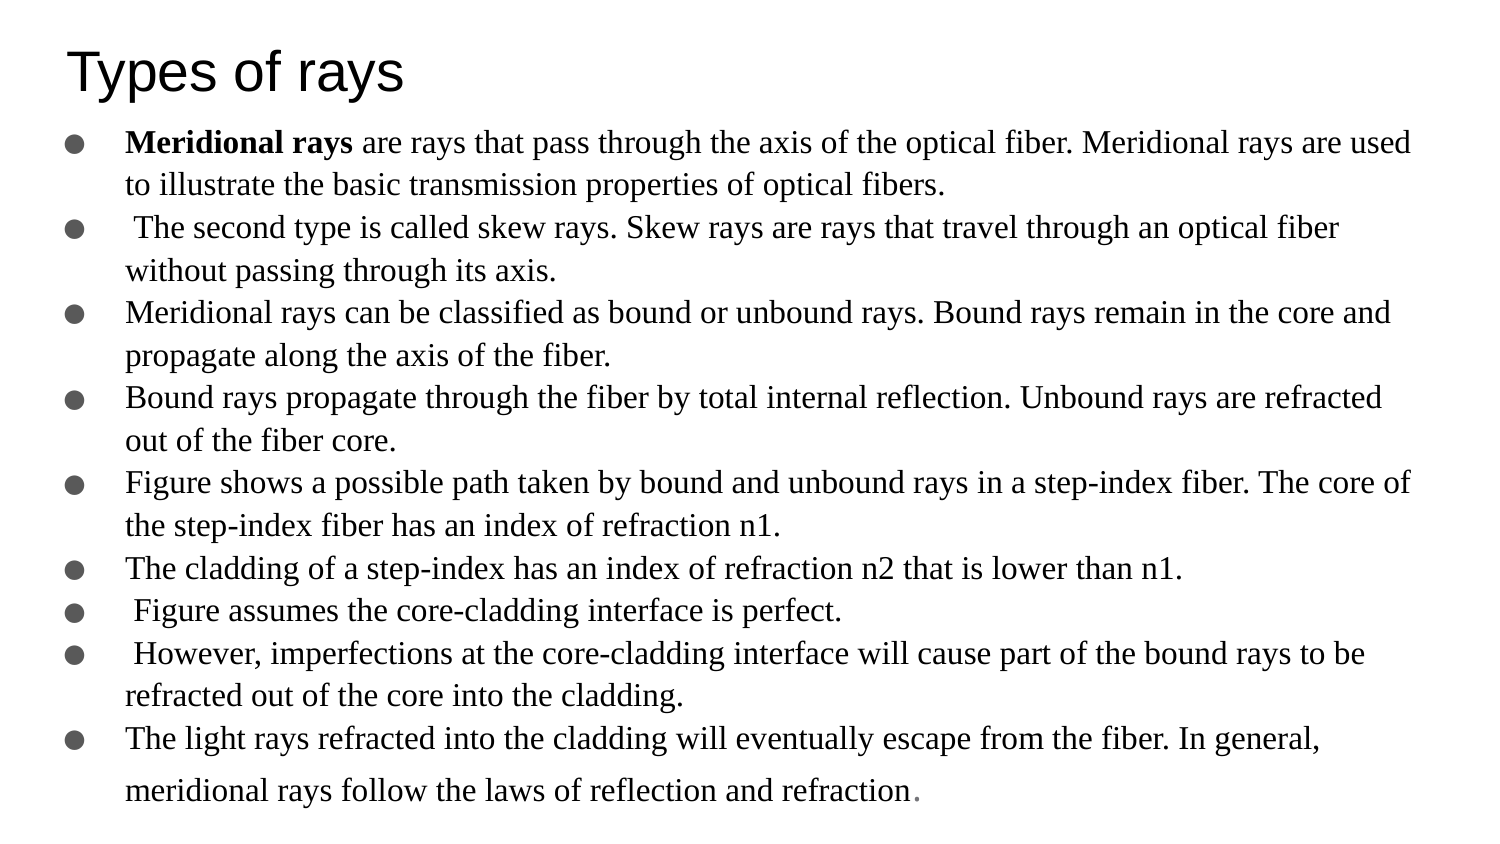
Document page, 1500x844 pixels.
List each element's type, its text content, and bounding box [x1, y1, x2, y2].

title Types of rays [51, 24, 1449, 102]
list Meridional rays are rays that pass through the axis of the optical fiber. Meridional rays are used to illustrate the basic transmission properties of optical fibers. The second type is called skew rays. Skew rays are rays that travel through an optical fiber without passing through its axis. Meridional rays can be classified as bound or unbound rays. Bound rays remain in the core and propagate along the axis of the fiber. Bound rays propagate through the fiber by total internal reflection. Unbound rays are refracted out of the fiber core. Figure shows a possible path taken by bound and unbound rays in a step-index fiber. The core of the step-index fiber has an index of refraction n1. The cladding of a step-index has an index of refraction n2 that is lower than n1. Figure assumes the core-cladding interface is perfect. However, imperfections at the core-cladding interface will cause part of the bound rays to be refracted out of the core into the cladding. The light rays refracted into the cladding will eventually escape from the fiber. In general, meridional rays follow the laws of reflection and refraction. [27, 102, 1449, 827]
